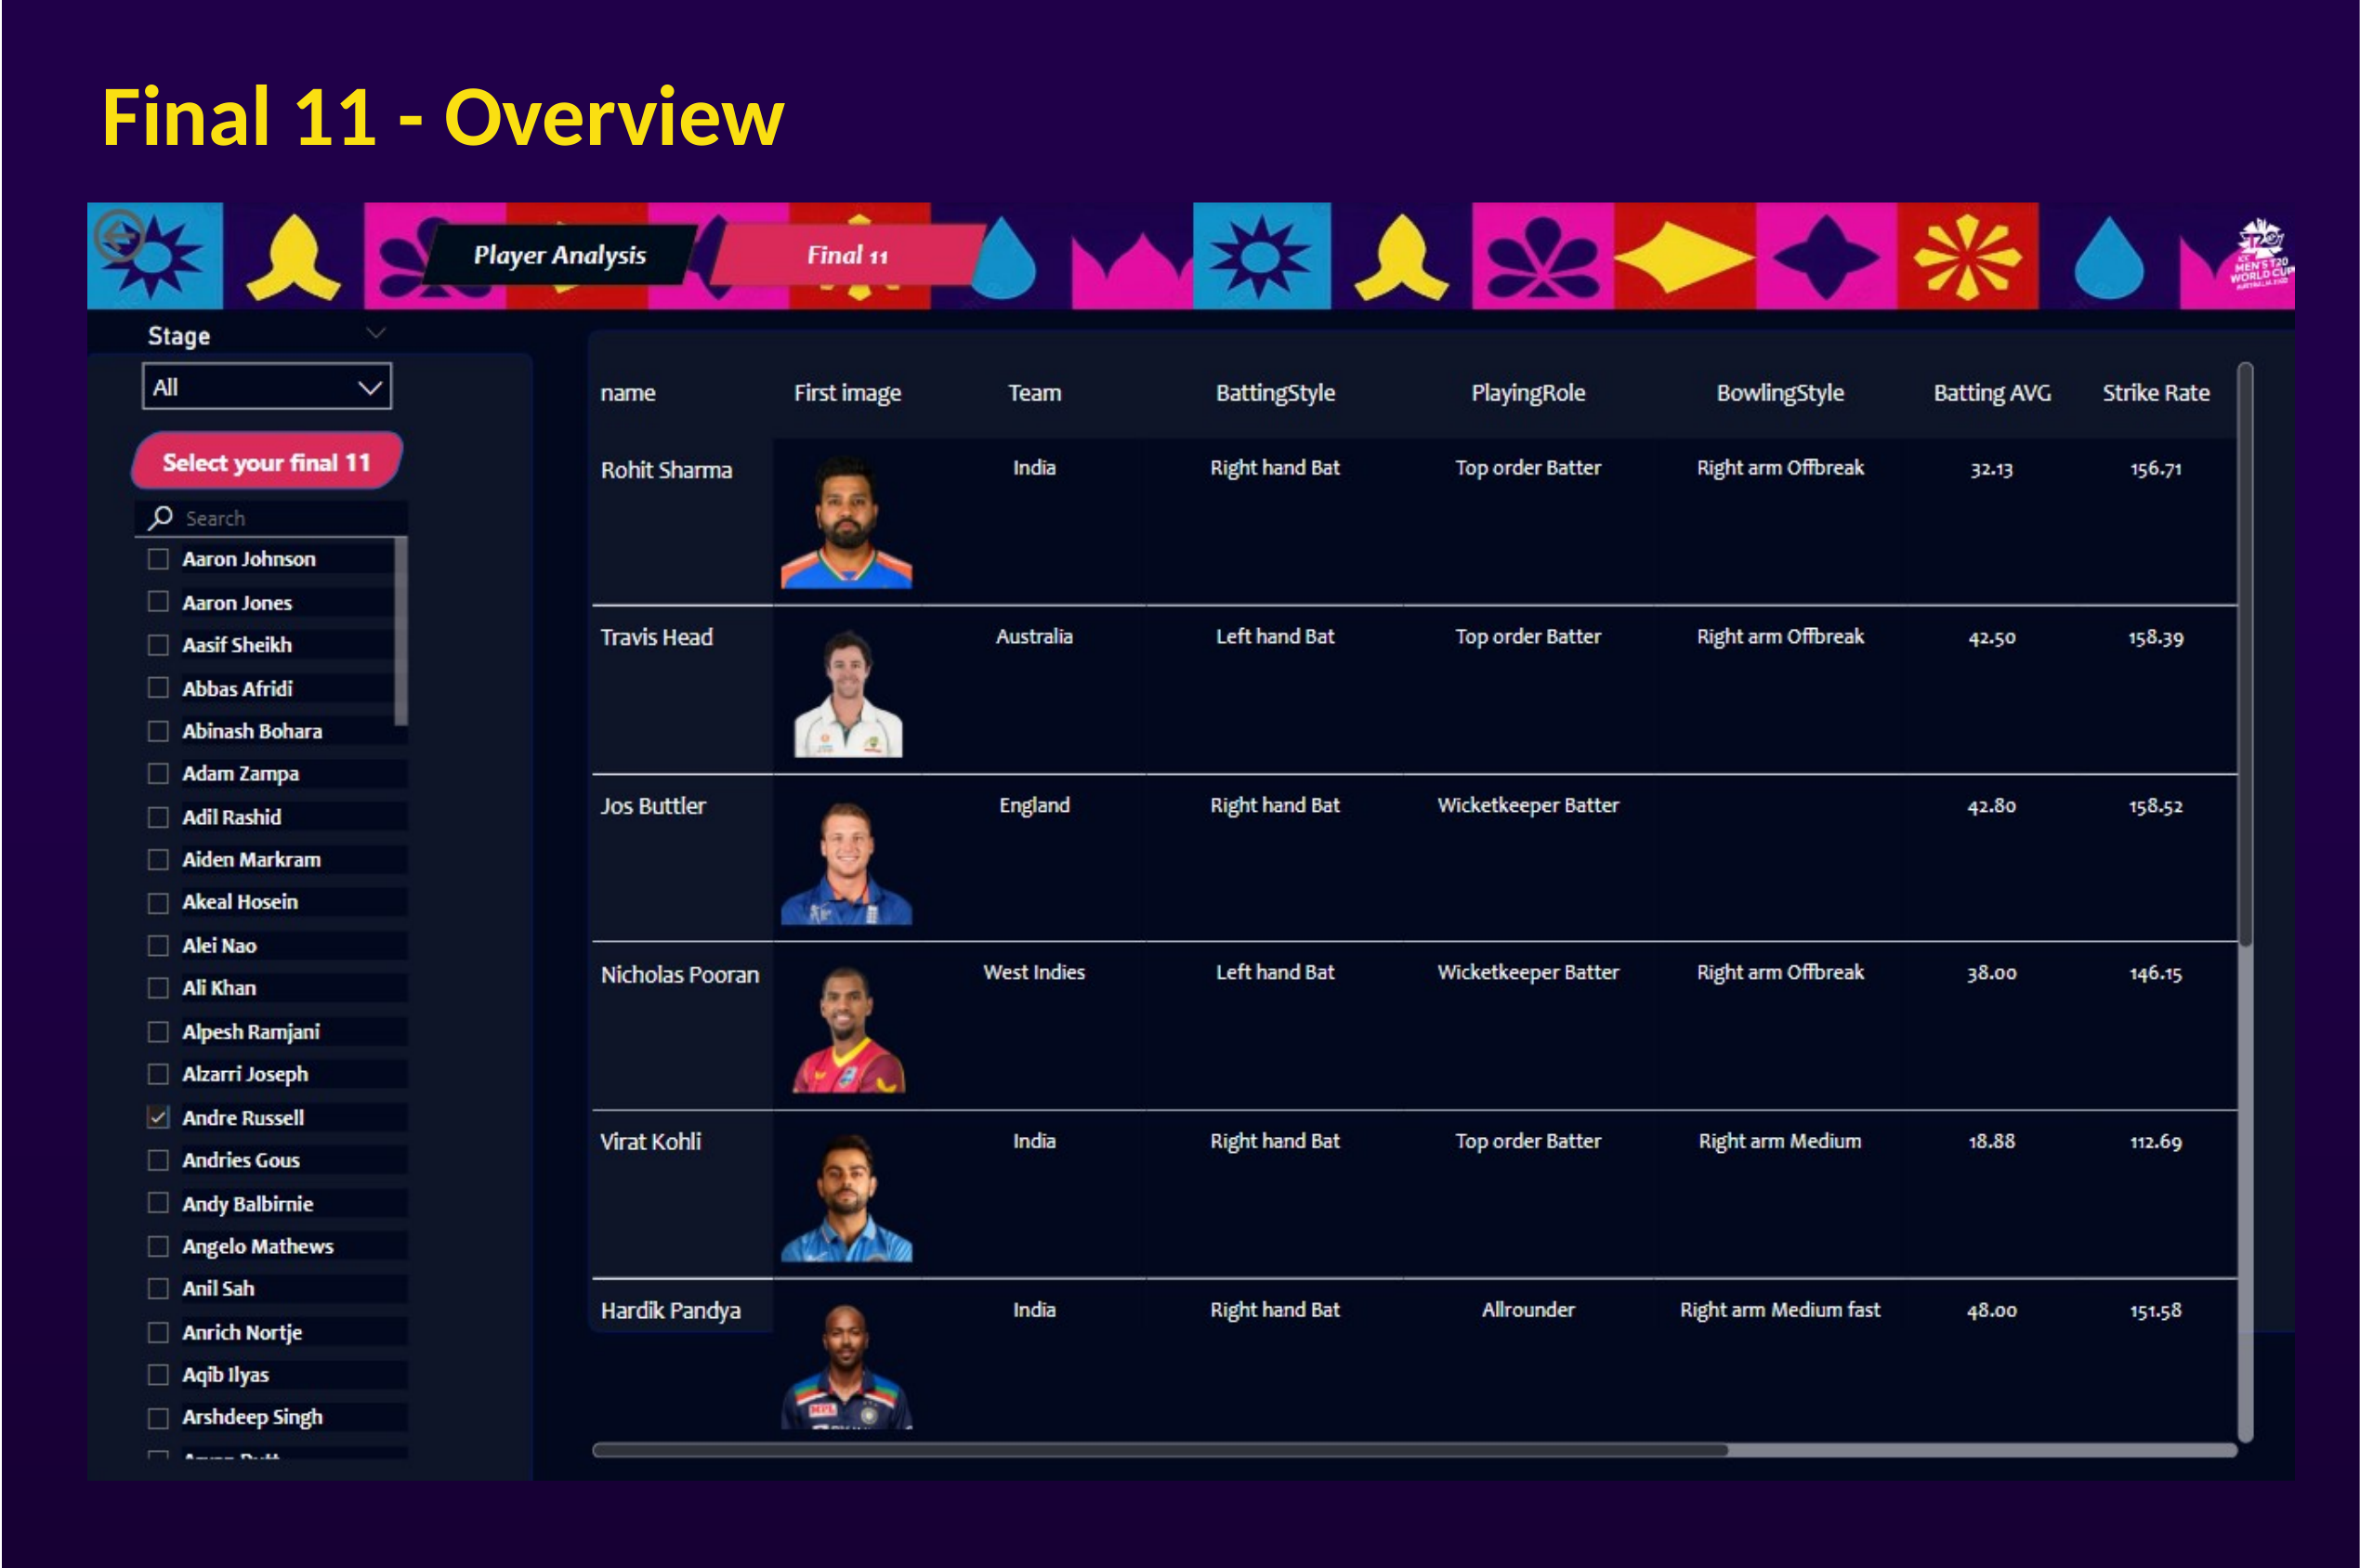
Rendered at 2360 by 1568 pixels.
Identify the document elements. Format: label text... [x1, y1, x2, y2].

picture [2, 0, 2360, 1568]
text_box Final 11 - Overview [87, 52, 1771, 203]
